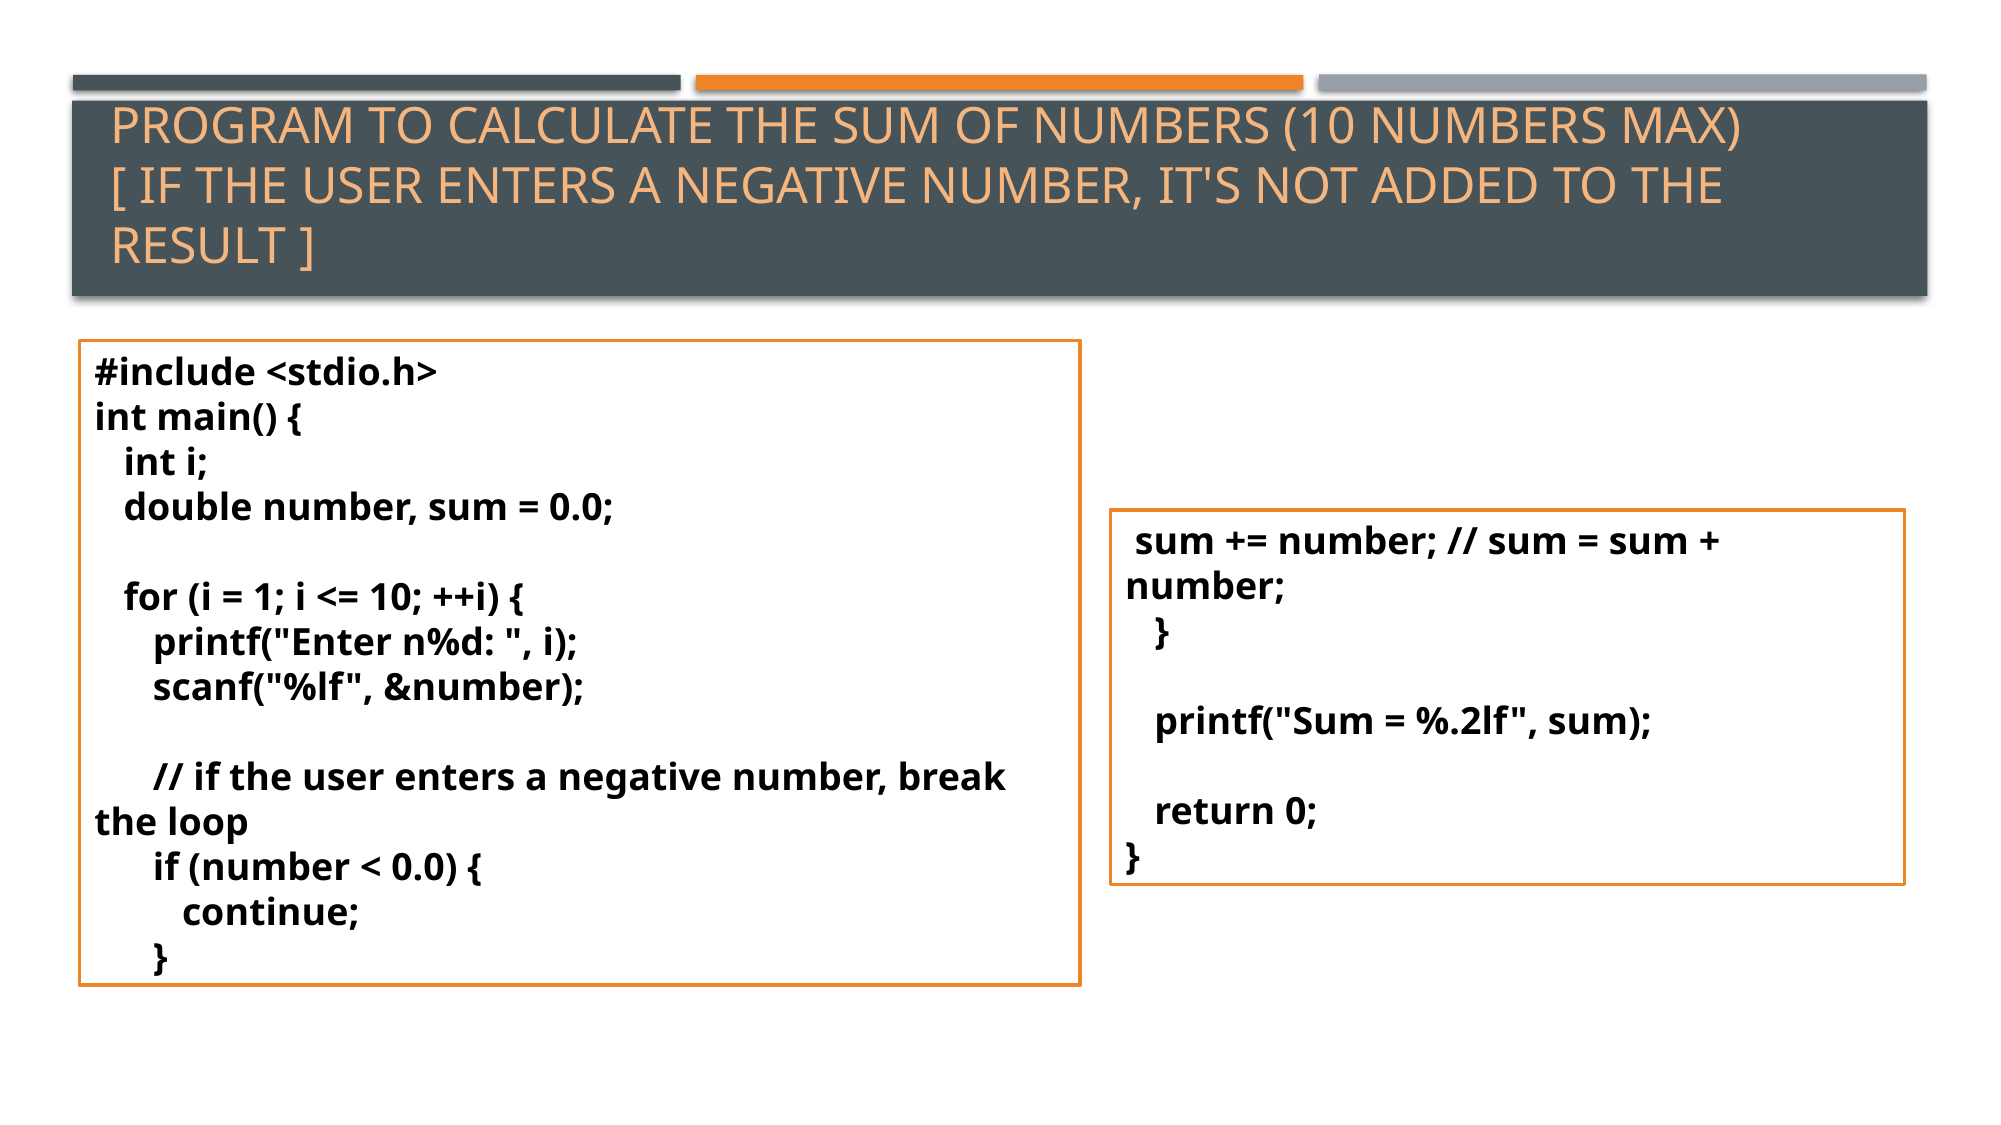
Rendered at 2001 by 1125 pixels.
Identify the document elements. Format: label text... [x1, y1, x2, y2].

title Program to calculate the sum of numbers (10 numbers max) [ If the user enters a negative number, it's not added to the result ] [95, 115, 1905, 282]
text_box sum += number; // sum = sum + number; } printf("Sum = %.2lf", sum); return 0; } [1109, 508, 1906, 886]
text_box #include <stdio.h> int main() { int i; double number, sum = 0.0; for (i = 1; i <= 10; ++i) { printf("Enter n%d: ", i); scanf("%lf", &number); // if the user enters a negative number, break the loop if (number < 0.0) { continue; } [78, 339, 1082, 987]
